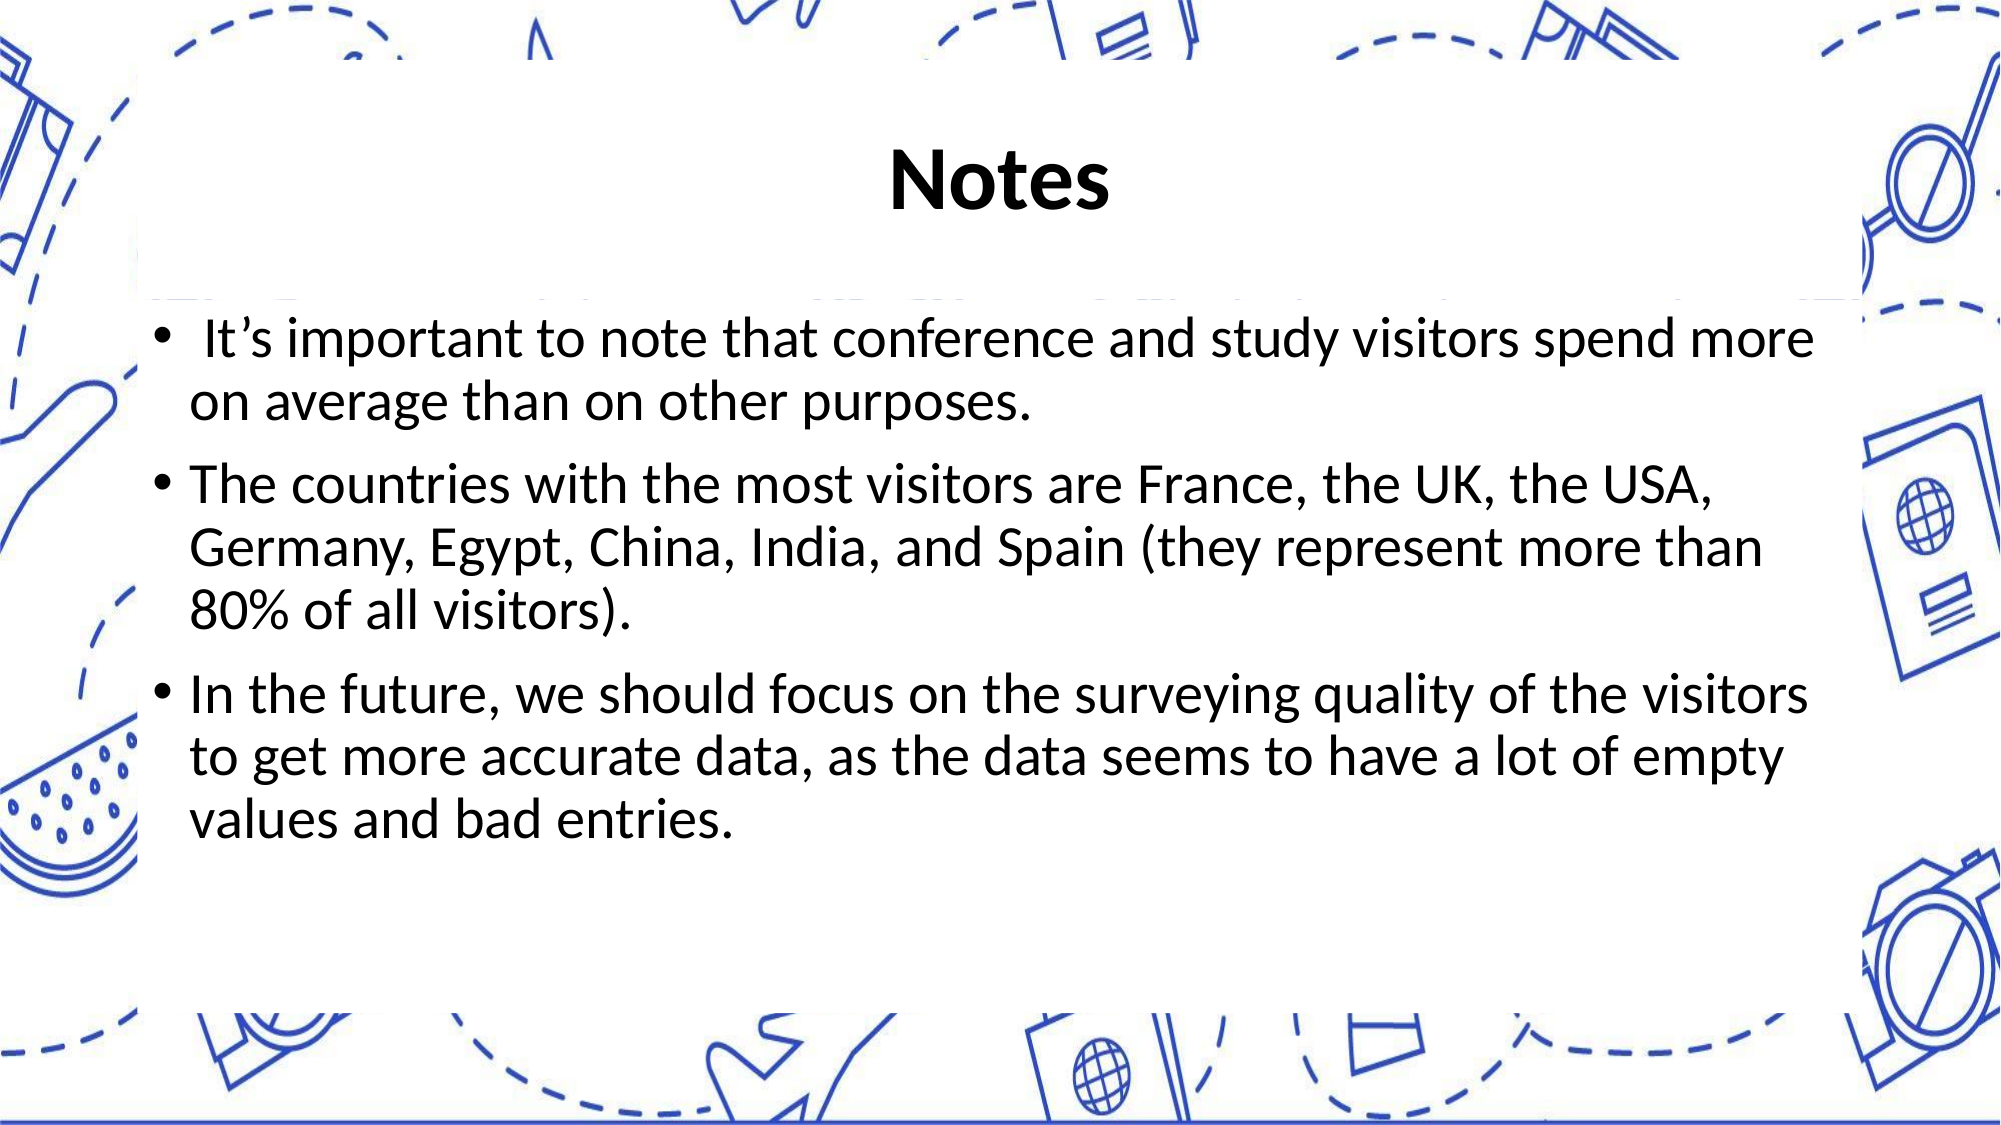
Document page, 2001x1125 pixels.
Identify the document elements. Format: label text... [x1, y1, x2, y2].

list It’s important to note that conference and study visitors spend more on average than on other purposes. The countries with the most visitors are France, the UK, the USA, Germany, Egypt, China, India, and Spain (they represent more than 80% of all visitors). In the future, we should focus on the surveying quality of the visitors to get more accurate data, as the data seems to have a lot of empty values and bad entries. [137, 299, 1863, 1014]
picture [0, 0, 2001, 1125]
title Notes [137, 59, 1863, 299]
